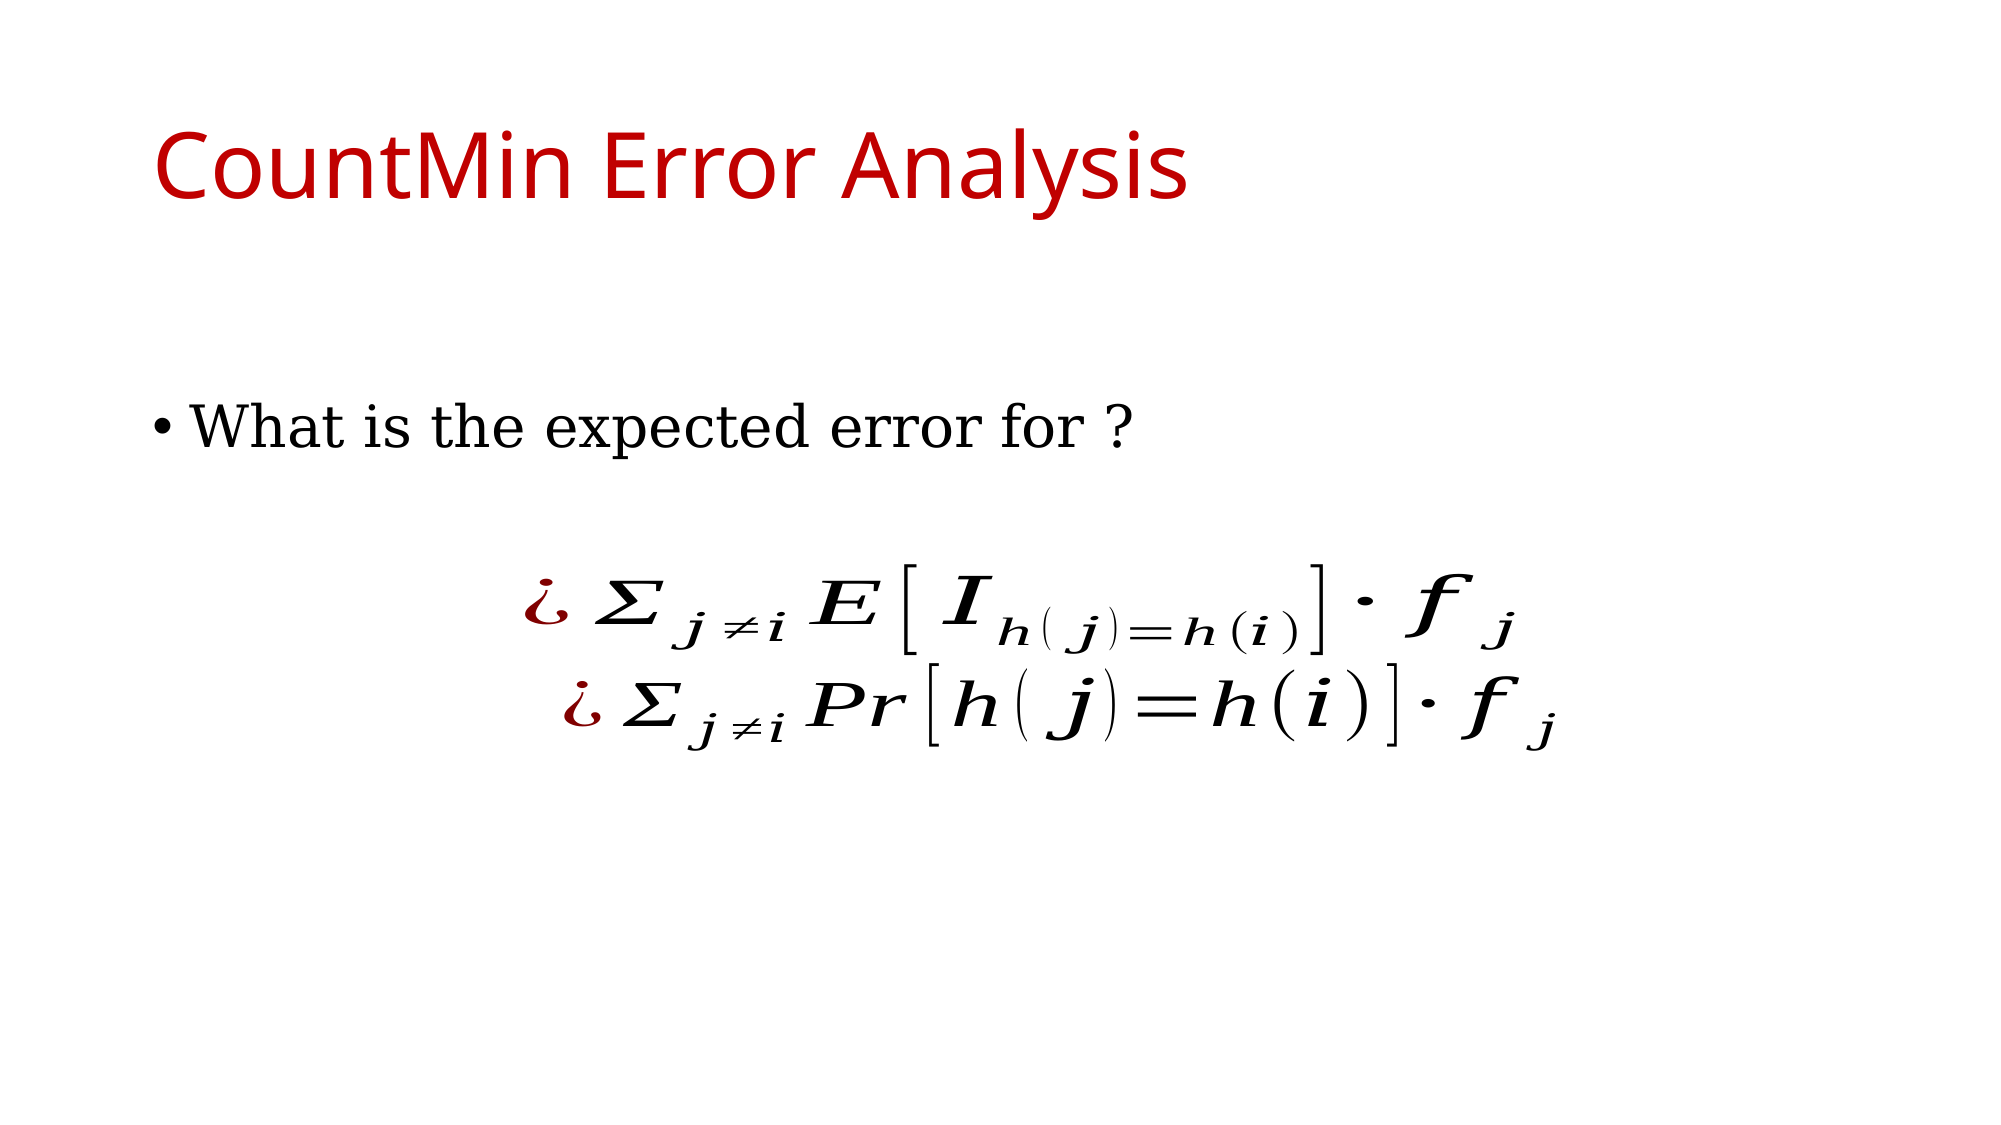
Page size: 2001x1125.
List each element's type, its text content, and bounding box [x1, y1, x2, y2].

title CountMin Error Analysis [137, 59, 1863, 278]
